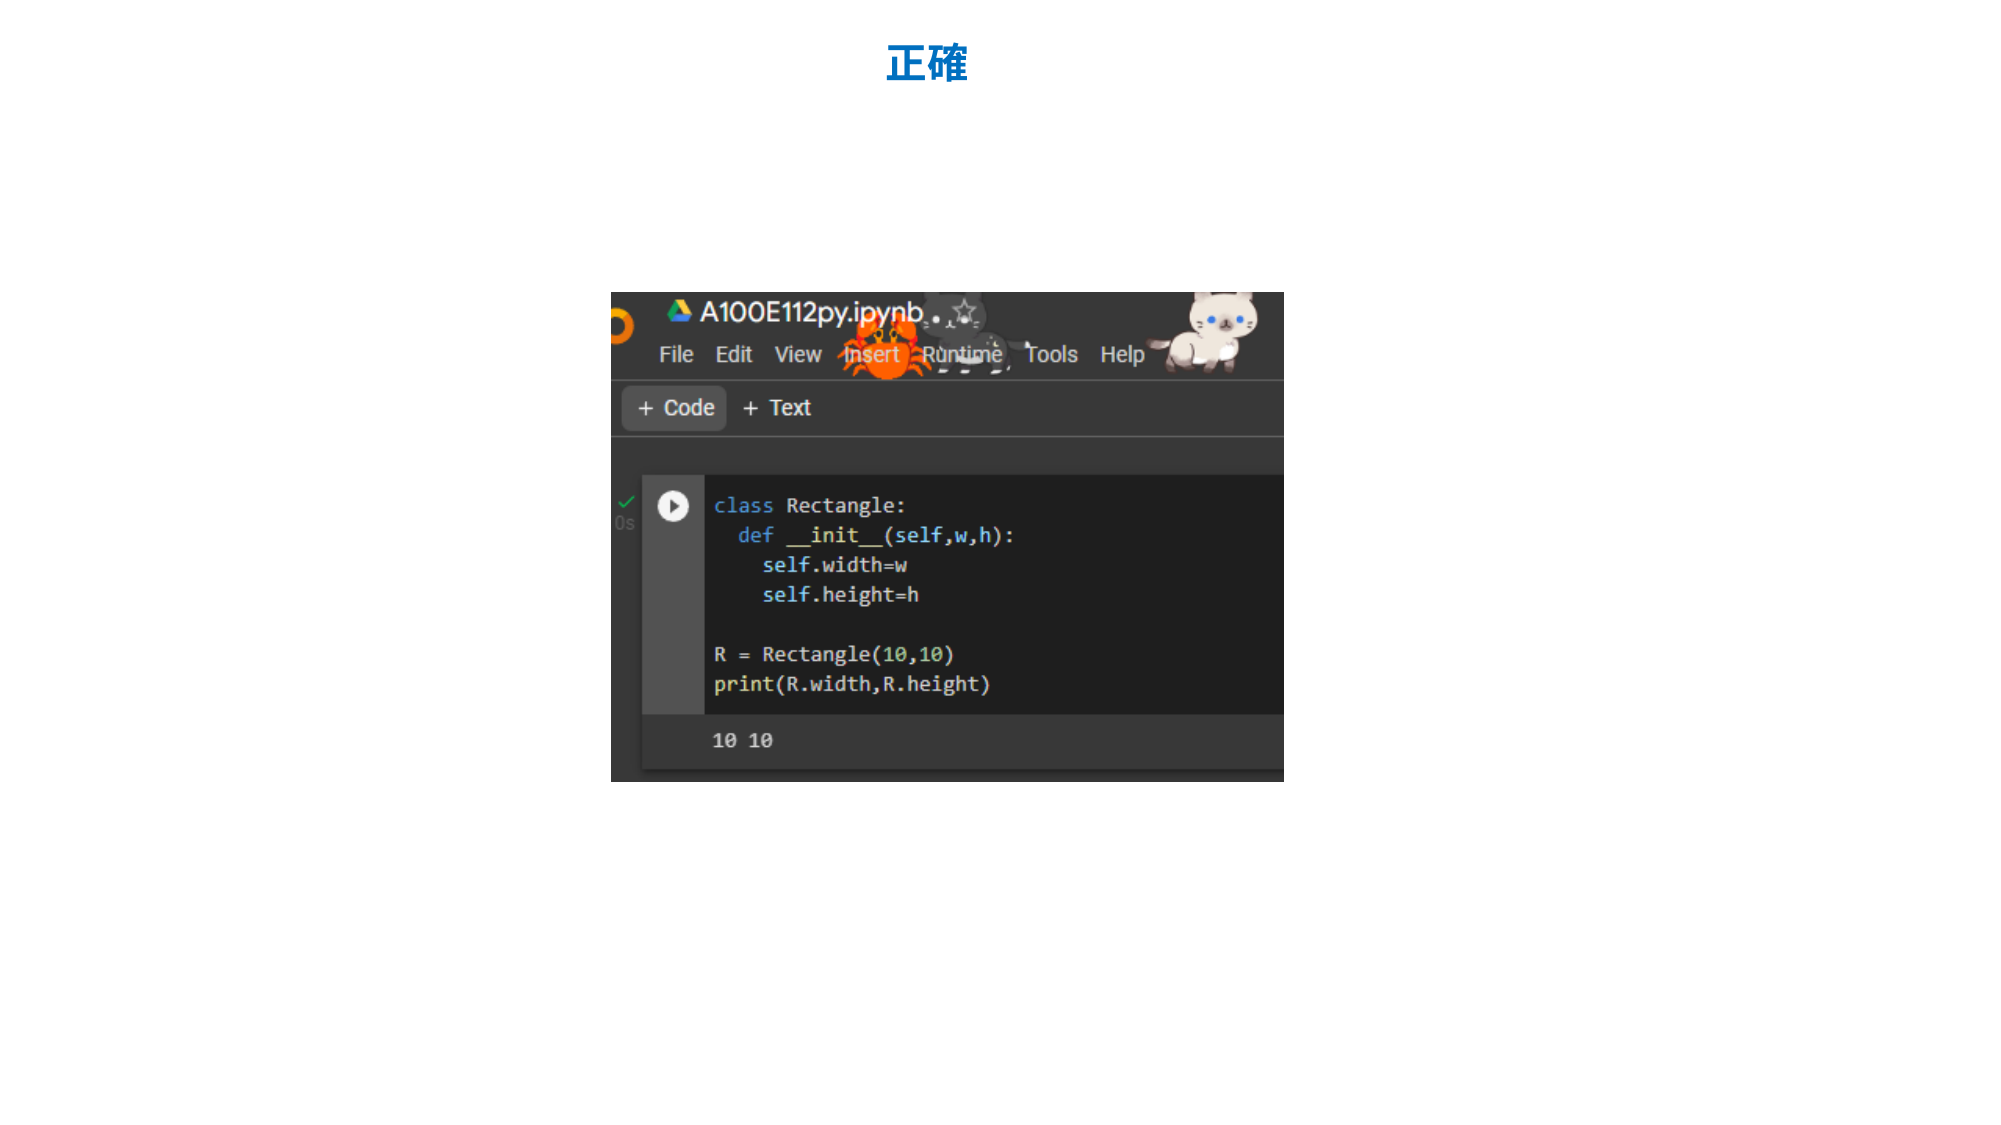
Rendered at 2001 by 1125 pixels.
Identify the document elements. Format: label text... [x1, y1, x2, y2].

text_box 正確 [806, 29, 1049, 95]
picture [611, 292, 1284, 782]
